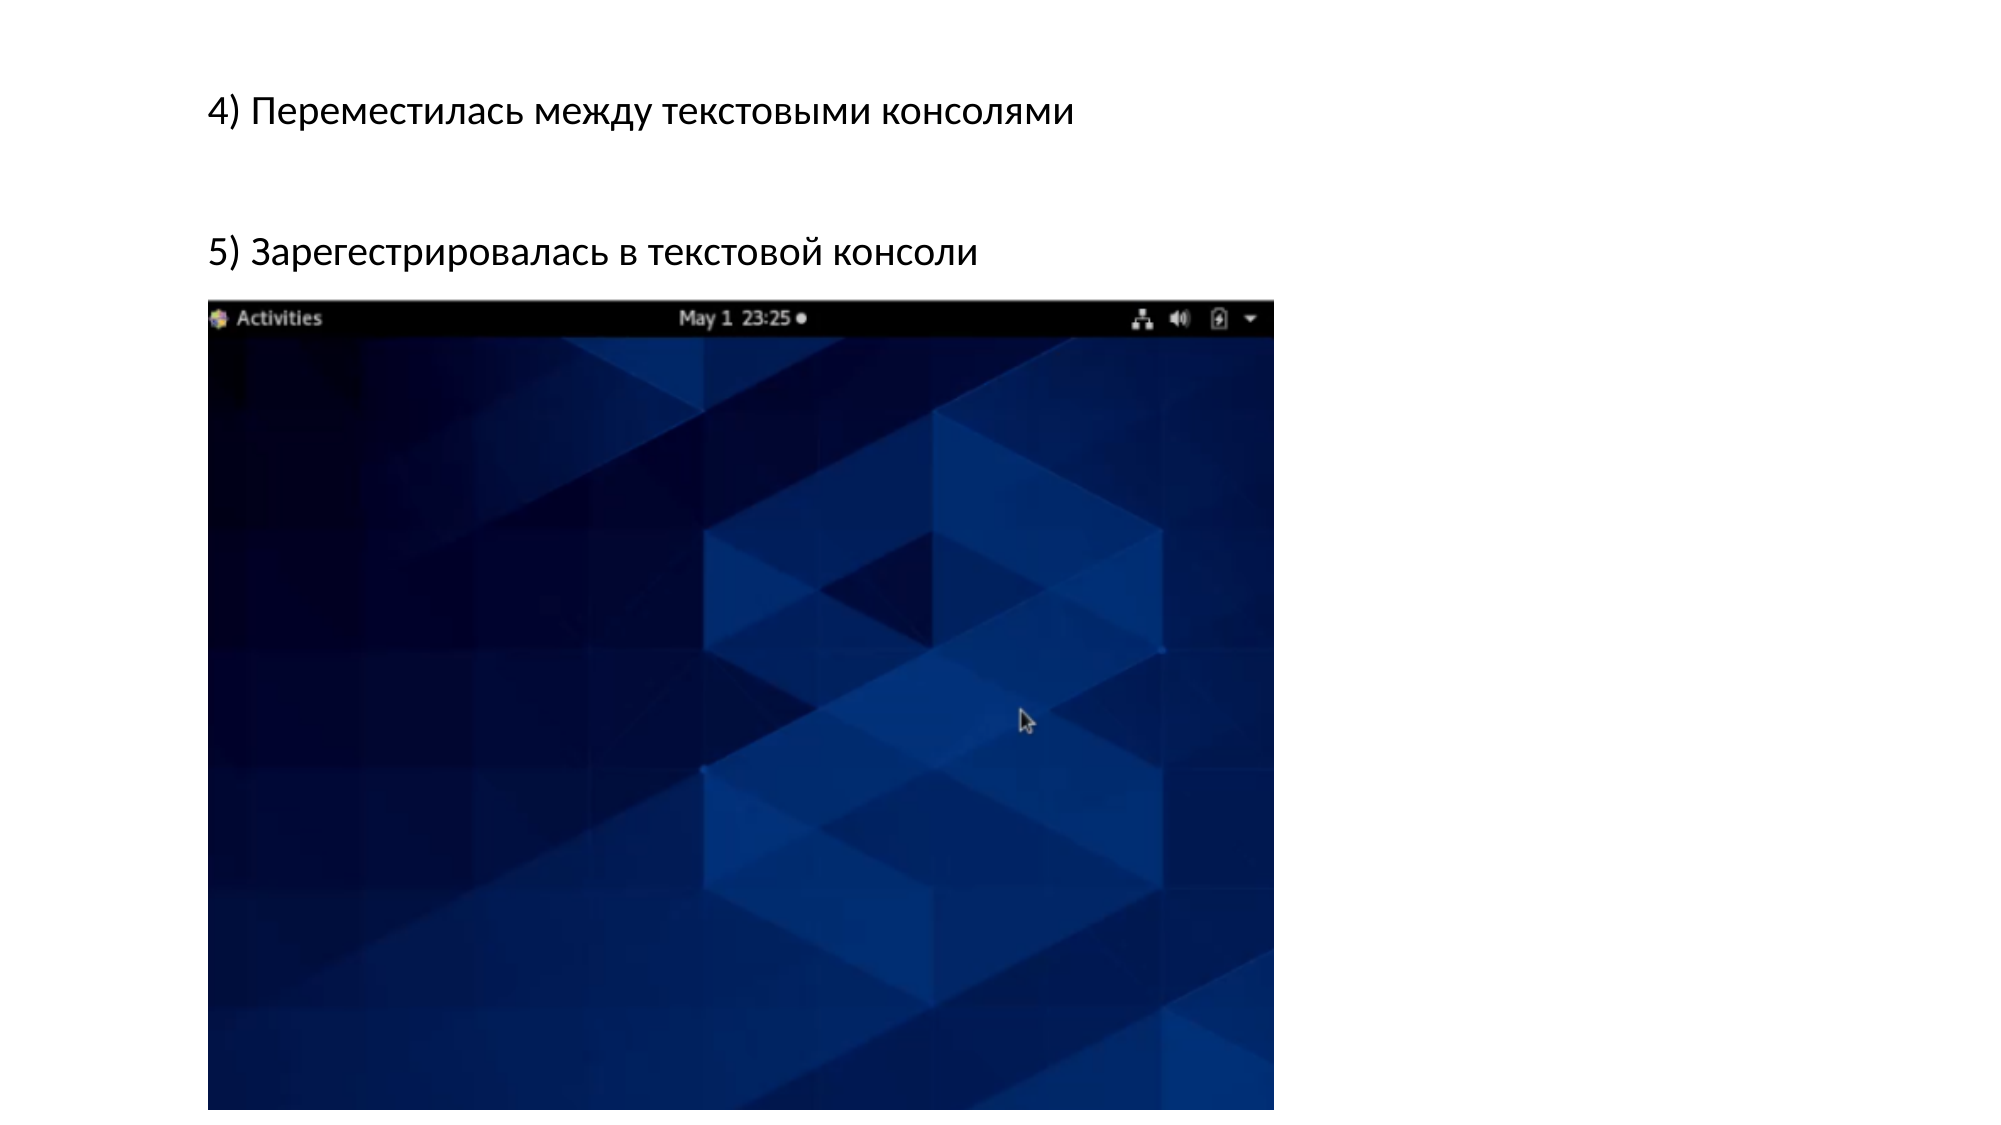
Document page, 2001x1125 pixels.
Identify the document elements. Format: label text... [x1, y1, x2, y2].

text_box 4) Переместилась между текстовыми консолями 5) Зарегестрировалась в текстовой консоли [192, 72, 1193, 281]
picture [208, 299, 1274, 1110]
